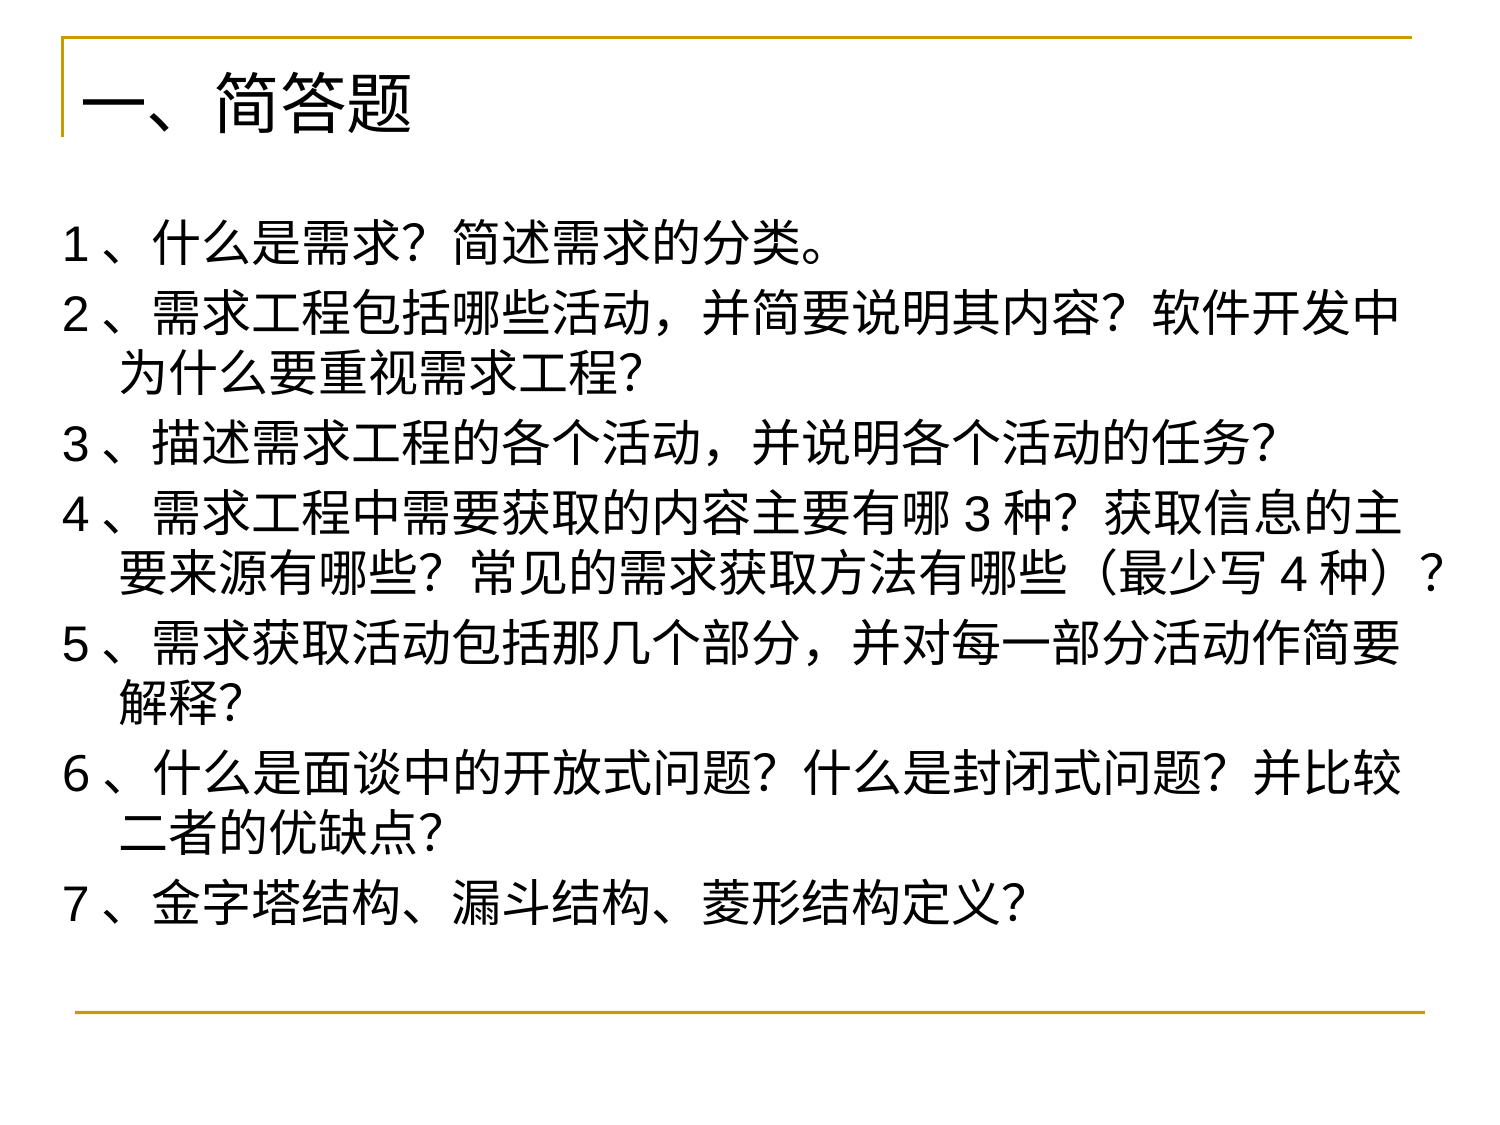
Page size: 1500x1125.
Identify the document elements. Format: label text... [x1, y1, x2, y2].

list 1、什么是需求？简述需求的分类。 2、需求工程包括哪些活动，并简要说明其内容？软件开发中为什么要重视需求工程？ 3、描述需求工程的各个活动，并说明各个活动的任务？ 4、需求工程中需要获取的内容主要有哪3种？获取信息的主要来源有哪些？常见的需求获取方法有哪些（最少写4种）？ 5、需求获取活动包括那几个部分，并对每一部分活动作简要解释？ 6、什么是面谈中的开放式问题？什么是封闭式问题？并比较二者的优缺点？ 7、金字塔结构、漏斗结构、菱形结构定义？ [46, 204, 1466, 986]
title 一、简答题 [64, 54, 499, 162]
